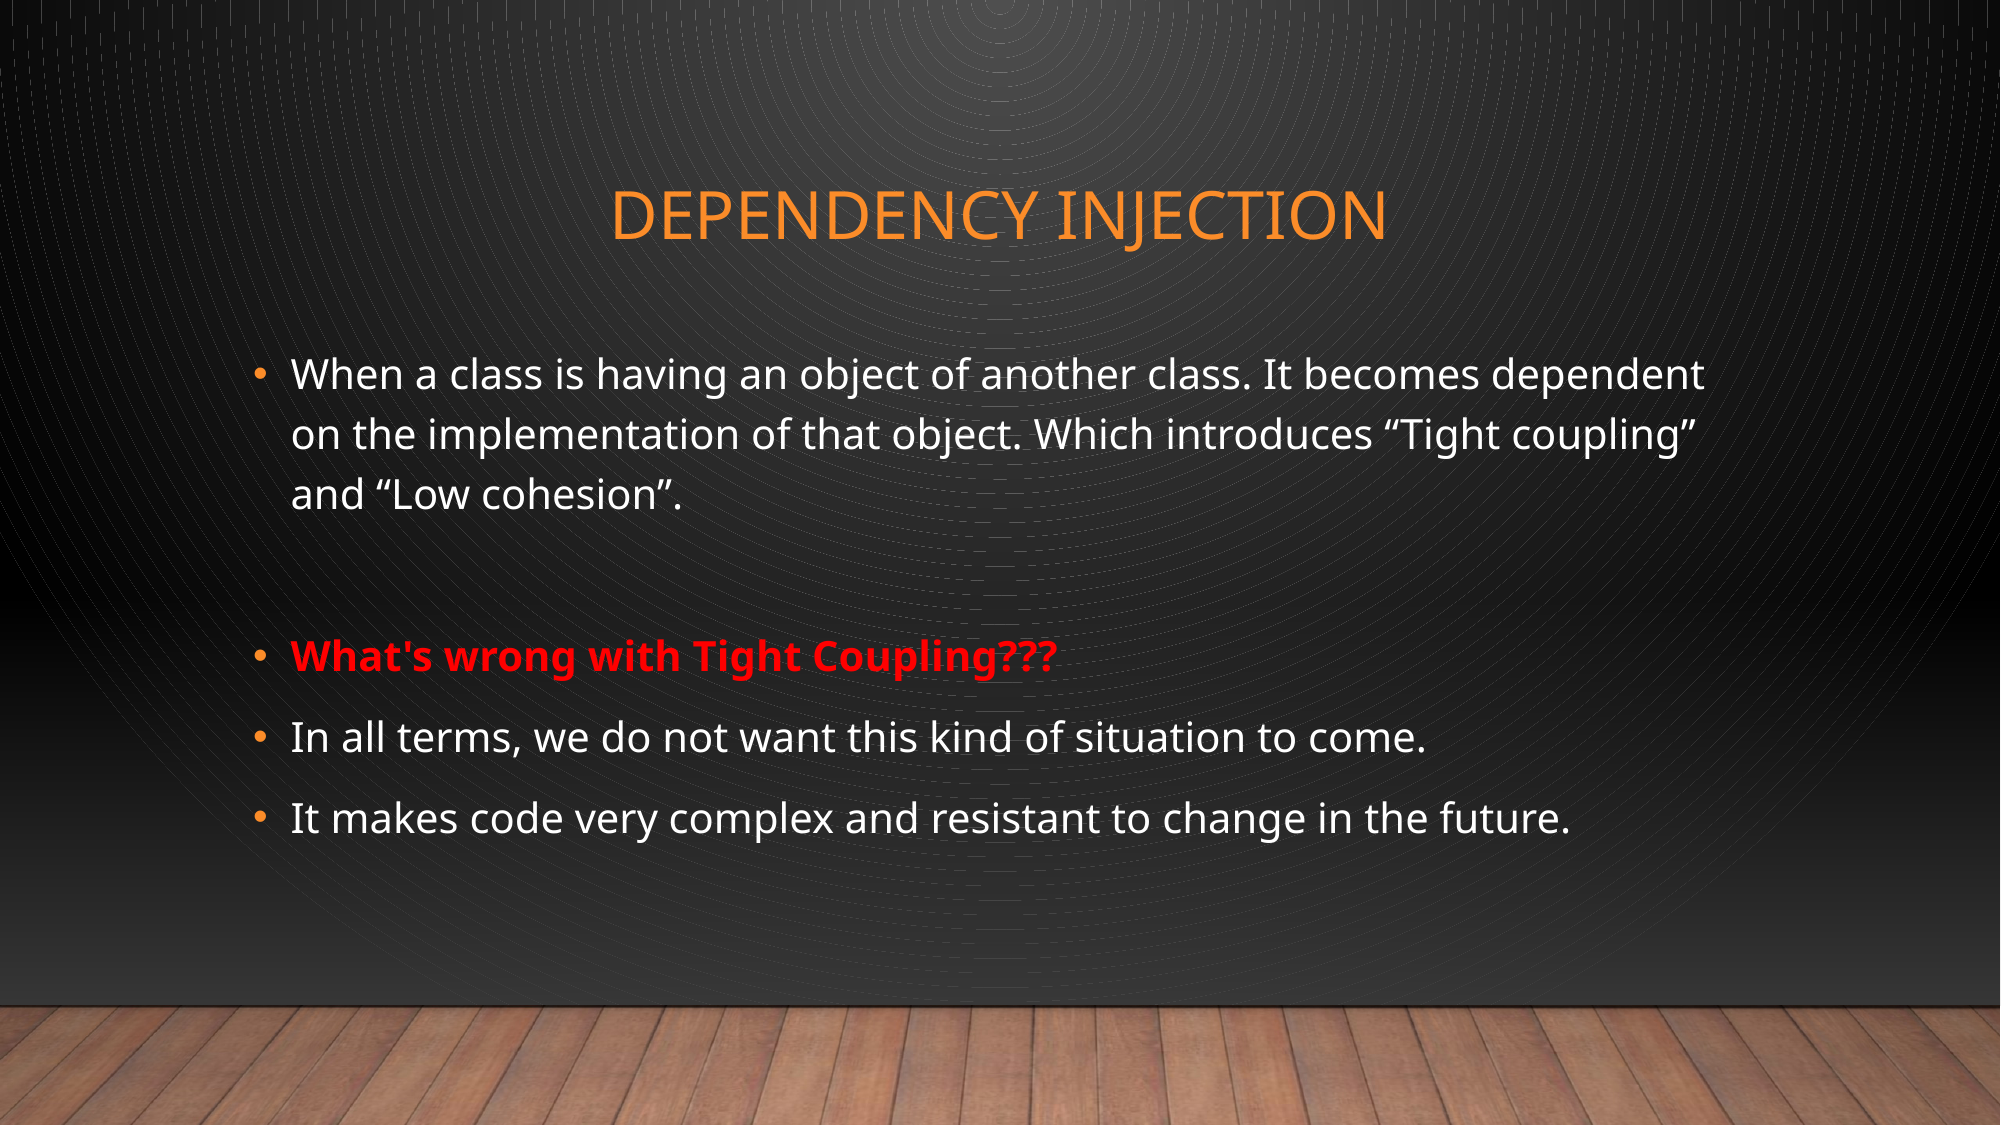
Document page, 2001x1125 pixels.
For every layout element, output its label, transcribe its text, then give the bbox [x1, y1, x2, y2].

title Dependency injection [238, 131, 1763, 305]
picture [0, 1005, 2000, 1125]
list When a class is having an object of another class. It becomes dependent on the implementation of that object. Which introduces “Tight coupling” and “Low cohesion”. What's wrong with Tight Coupling??? In all terms, we do not want this kind of situation to come. It makes code very complex and resistant to change in the future. [238, 330, 1763, 897]
